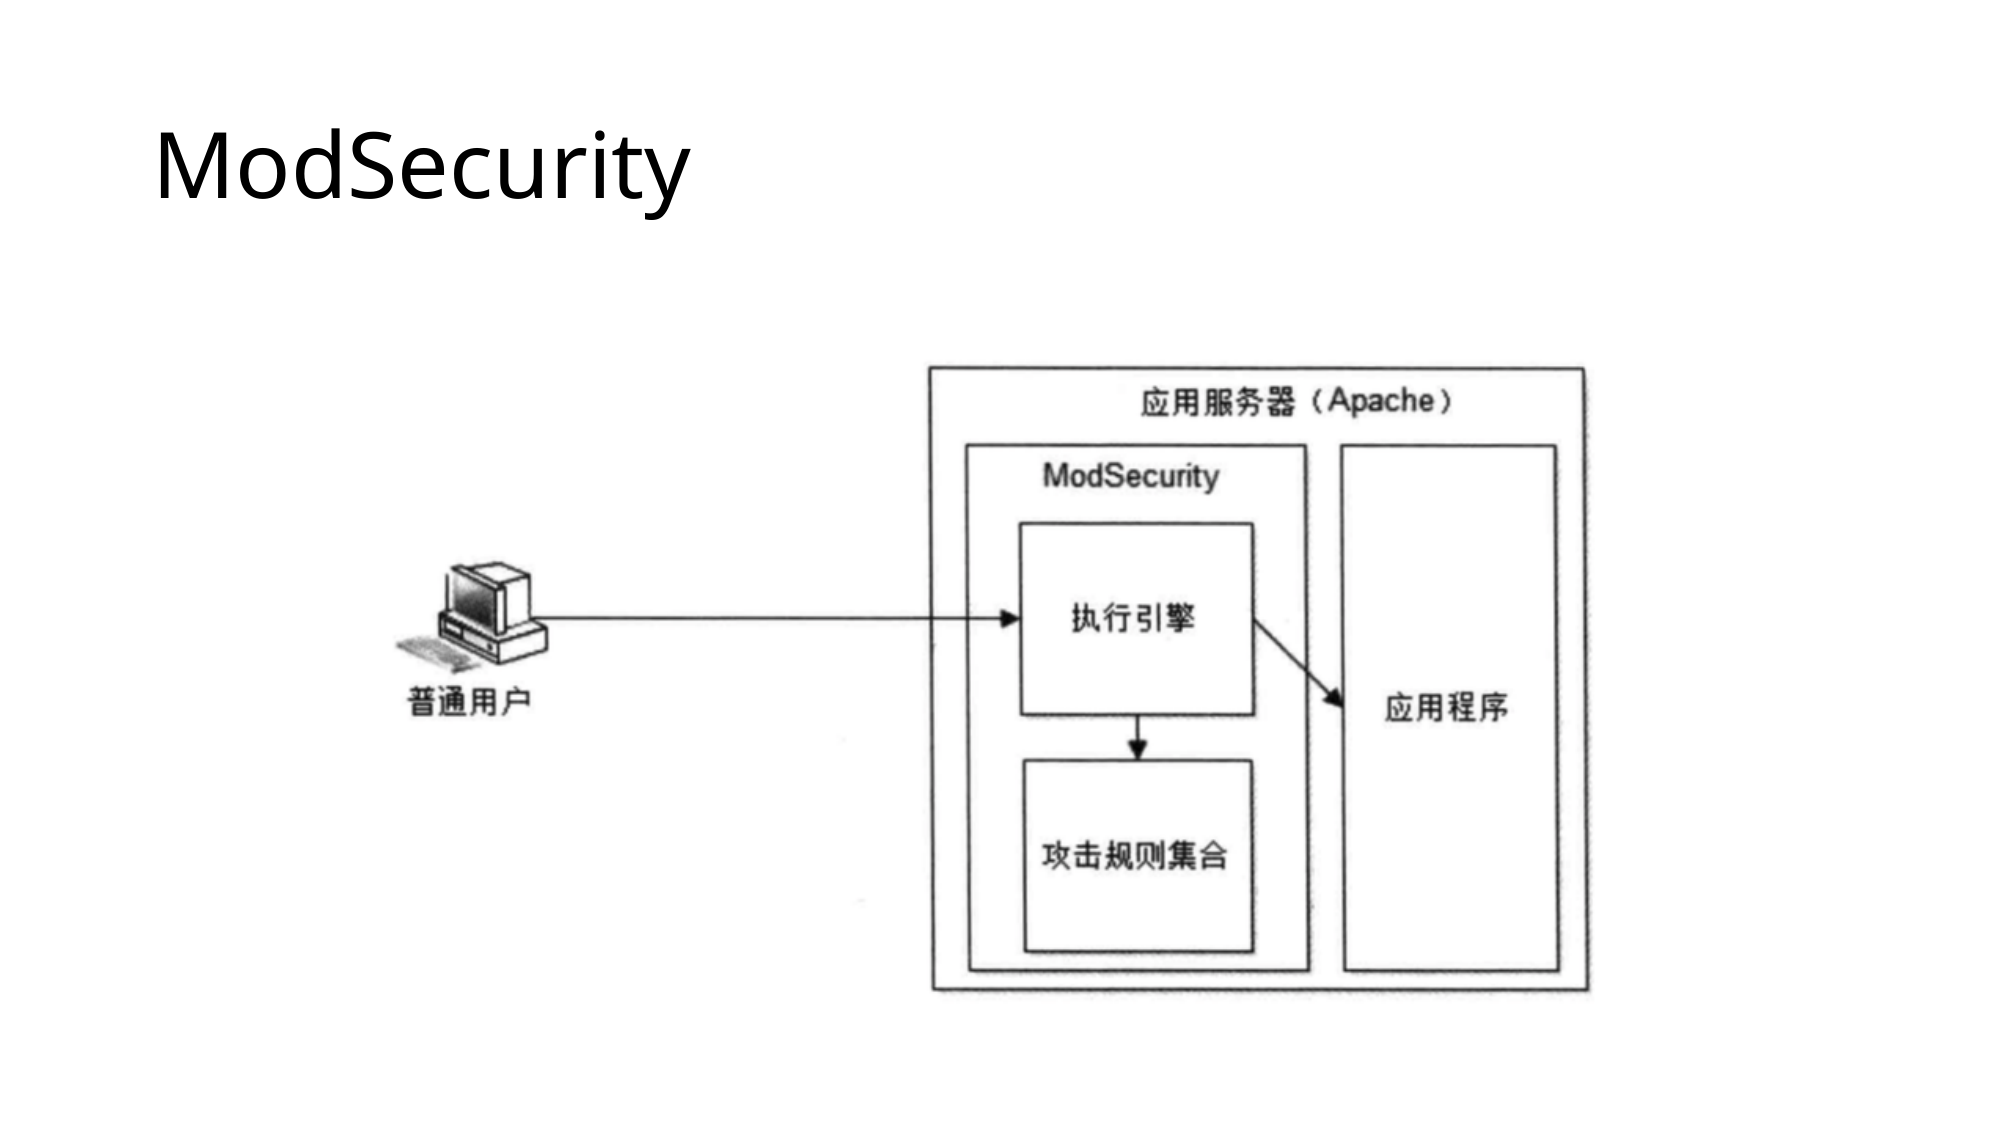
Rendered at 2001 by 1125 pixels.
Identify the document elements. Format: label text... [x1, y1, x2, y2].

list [363, 299, 1637, 1014]
title ModSecurity [137, 59, 1863, 278]
